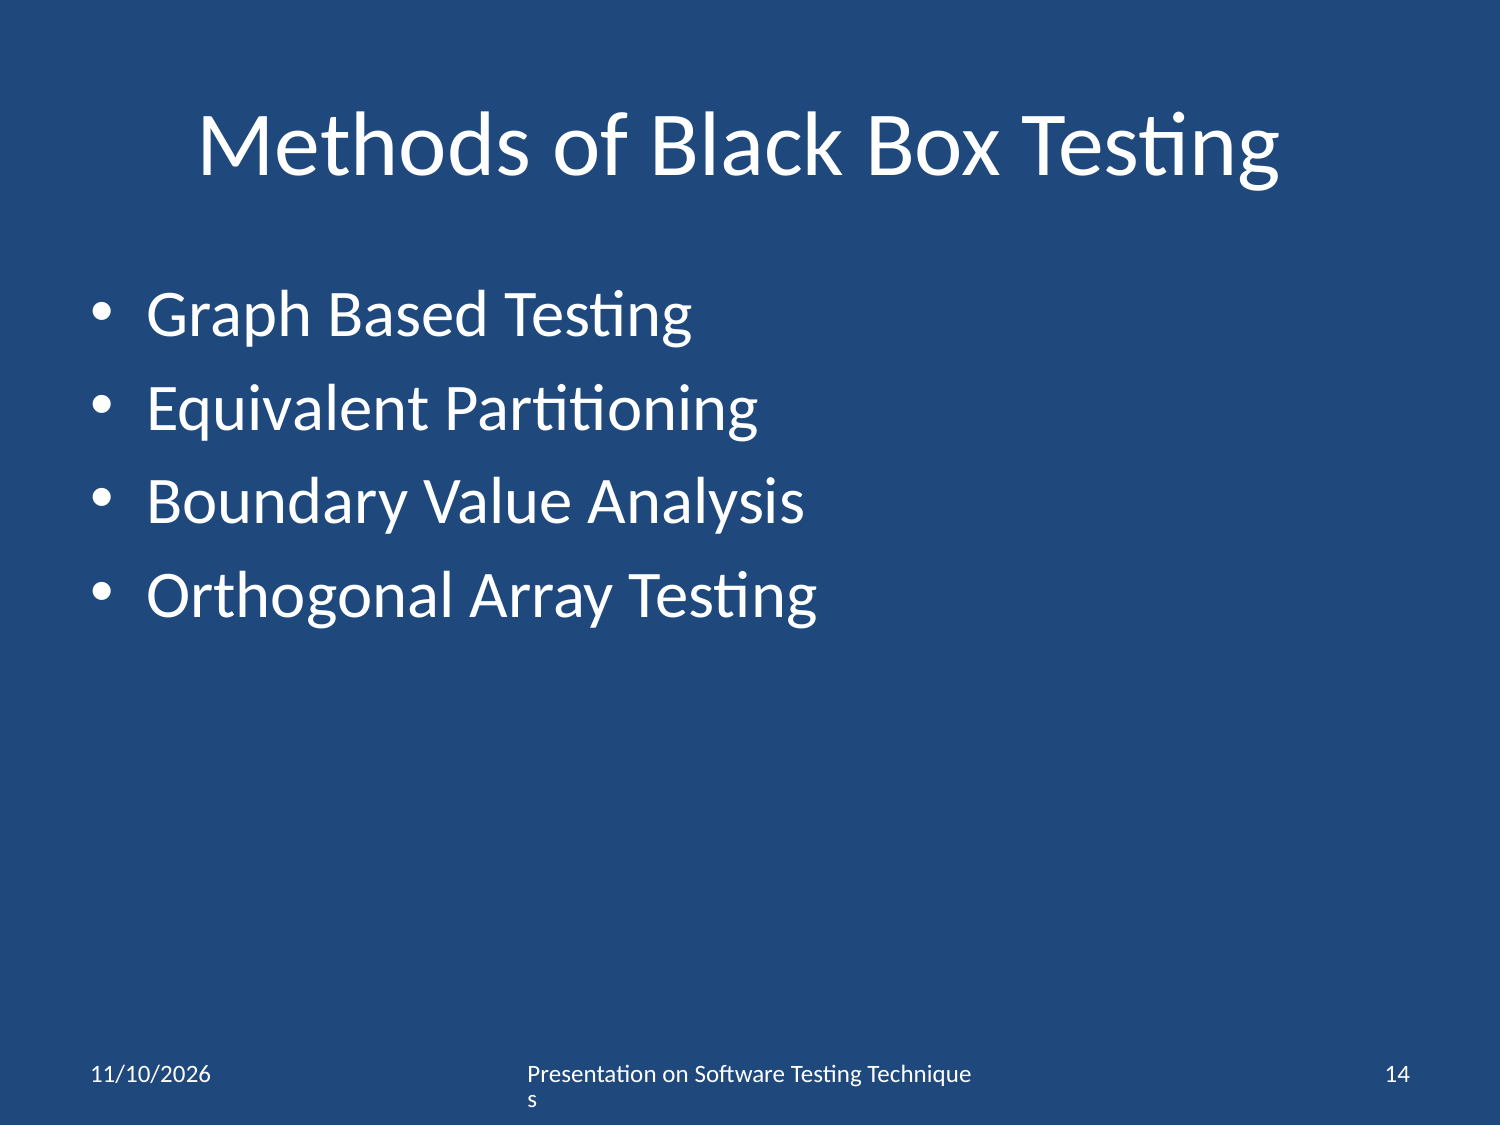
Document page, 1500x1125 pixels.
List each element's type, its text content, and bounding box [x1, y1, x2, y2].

list Graph Based Testing Equivalent Partitioning Boundary Value Analysis Orthogonal Array Testing [75, 262, 1425, 1005]
title Methods of Black Box Testing [75, 45, 1425, 233]
footer Presentation on Software Testing Techniques [512, 1042, 988, 1103]
slide_number 14 [1074, 1042, 1425, 1103]
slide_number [75, 1042, 425, 1103]
